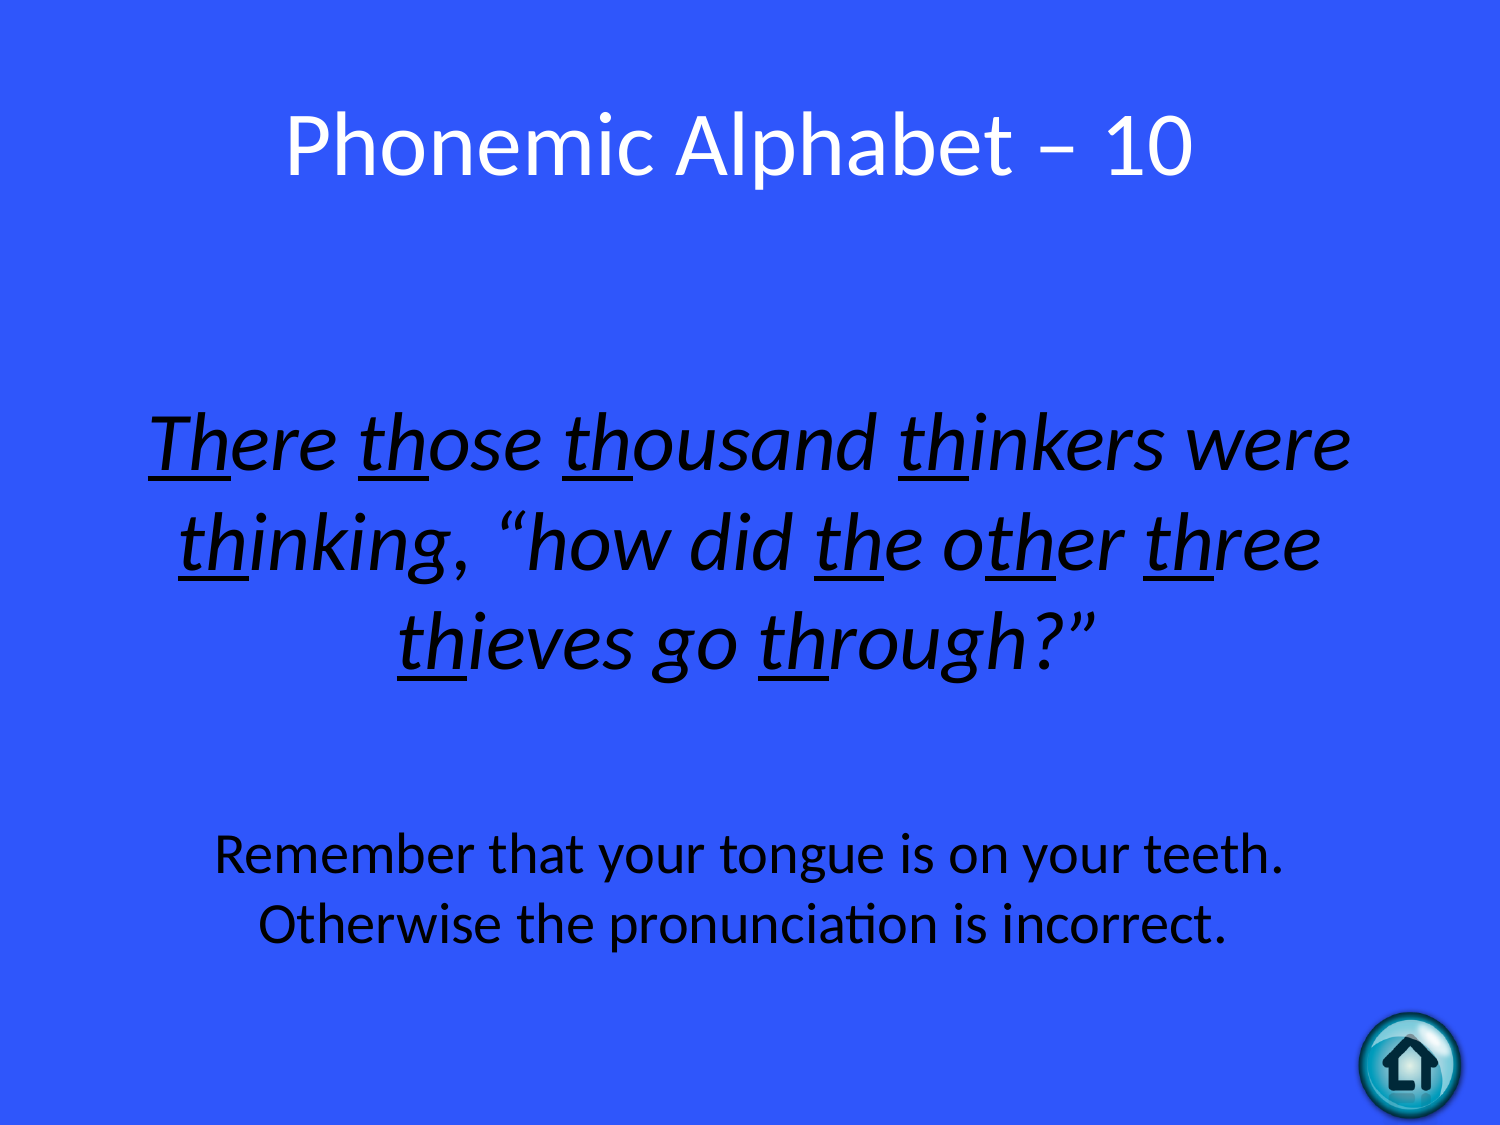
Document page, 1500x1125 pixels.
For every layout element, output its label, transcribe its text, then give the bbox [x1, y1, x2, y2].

list There those thousand thinkers were thinking, “how did the other three thieves go through?” Remember that your tongue is on your teeth. Otherwise the pronunciation is incorrect. [75, 262, 1425, 1005]
picture [1349, 1006, 1469, 1125]
title Phonemic Alphabet – 10 [75, 45, 1425, 233]
